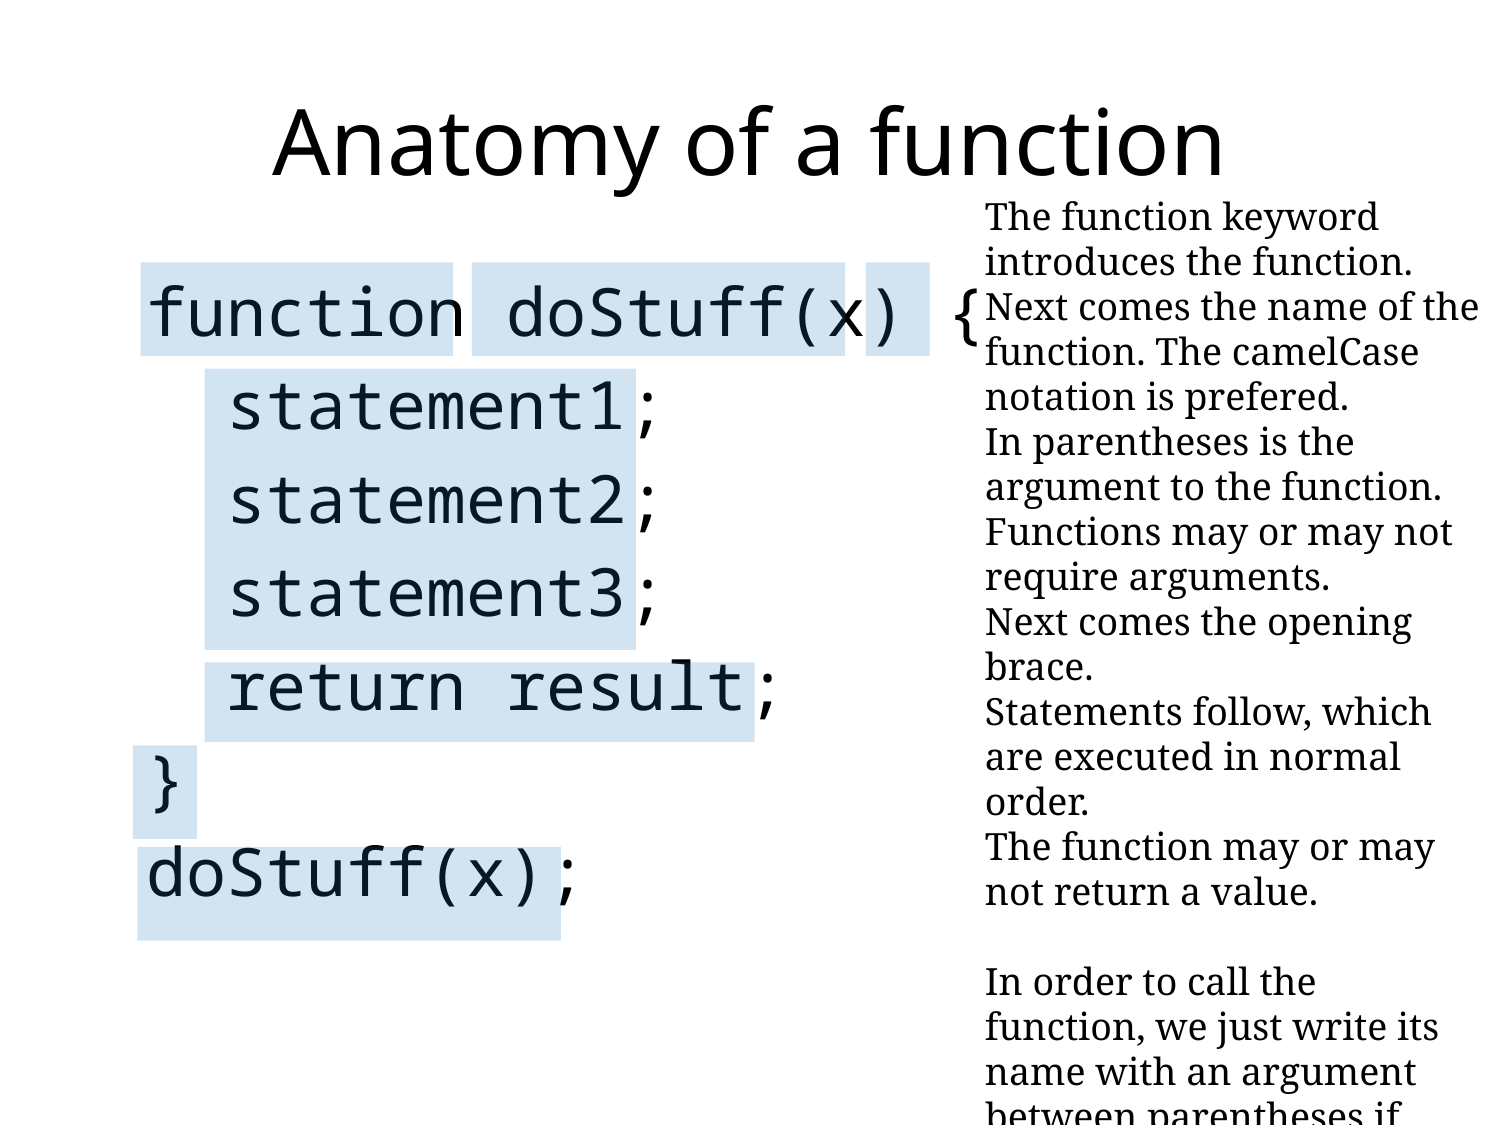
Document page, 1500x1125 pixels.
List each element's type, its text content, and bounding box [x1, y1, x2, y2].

text_box [470, 260, 847, 358]
text_box [131, 743, 199, 841]
text_box [864, 260, 932, 358]
list function doStuff(x) { statement1; statement2; statement3; return result; } doStuff(x); [75, 262, 970, 1005]
text_box [138, 260, 455, 358]
text_box The function keyword introduces the function. Next comes the name of the function. The camelCase notation is prefered. In parentheses is the argument to the function. Functions may or may not require arguments. Next comes the opening brace. Statements follow, which are executed in normal order. The function may or may not return a value. In order to call the function, we just write its name with an argument between parentheses if needed. [970, 185, 1500, 1125]
text_box [135, 845, 563, 943]
text_box [203, 367, 638, 652]
text_box [203, 660, 757, 744]
title Anatomy of a function [75, 45, 1425, 233]
